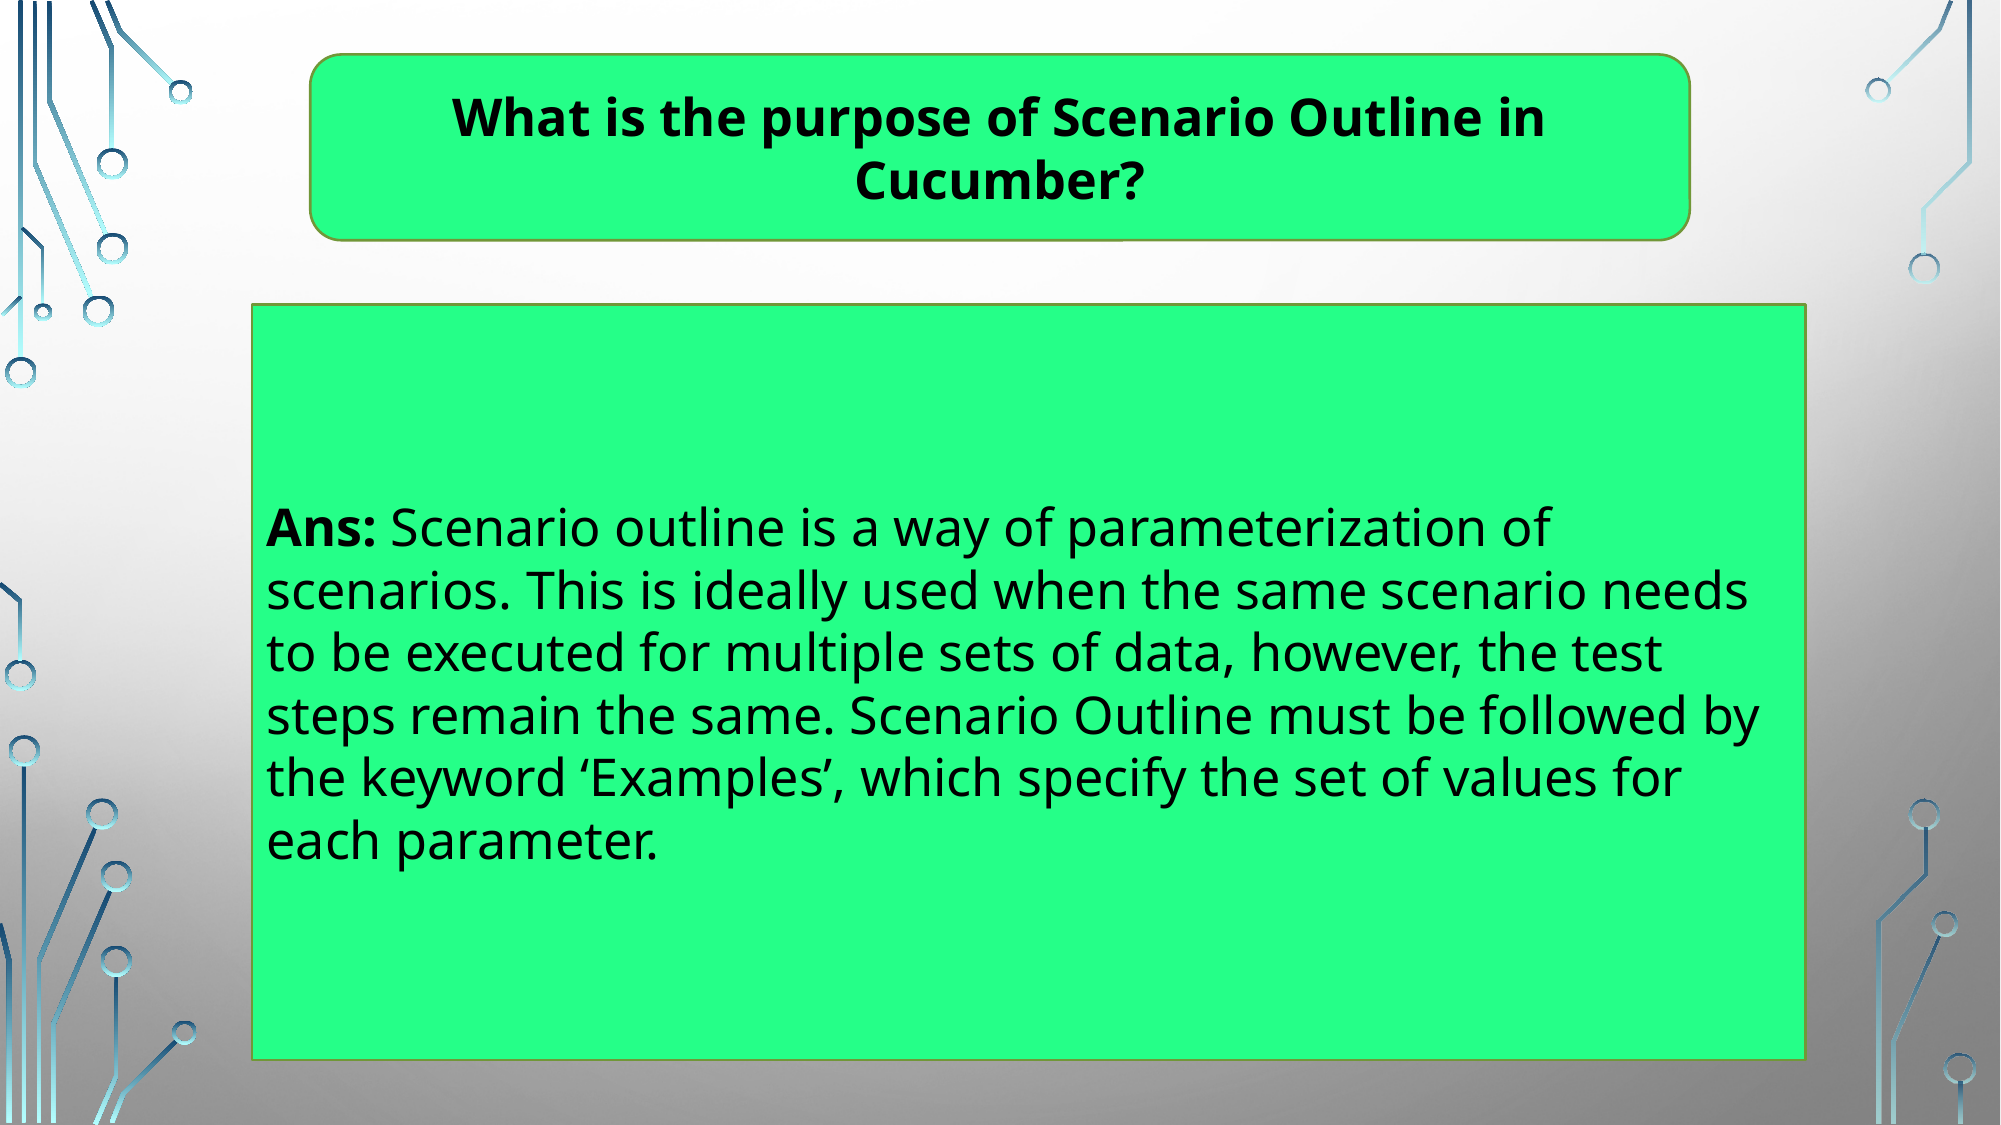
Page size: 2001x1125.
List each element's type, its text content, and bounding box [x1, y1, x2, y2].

text_box Ans: Scenario outline is a way of parameterization of scenarios. This is ideally used when the same scenario needs to be executed for multiple sets of data, however, the test steps remain the same. Scenario Outline must be followed by the keyword ‘Examples’, which specify the set of values for each parameter. [251, 303, 1807, 1061]
text_box What is the purpose of Scenario Outline in Cucumber? [308, 53, 1692, 242]
